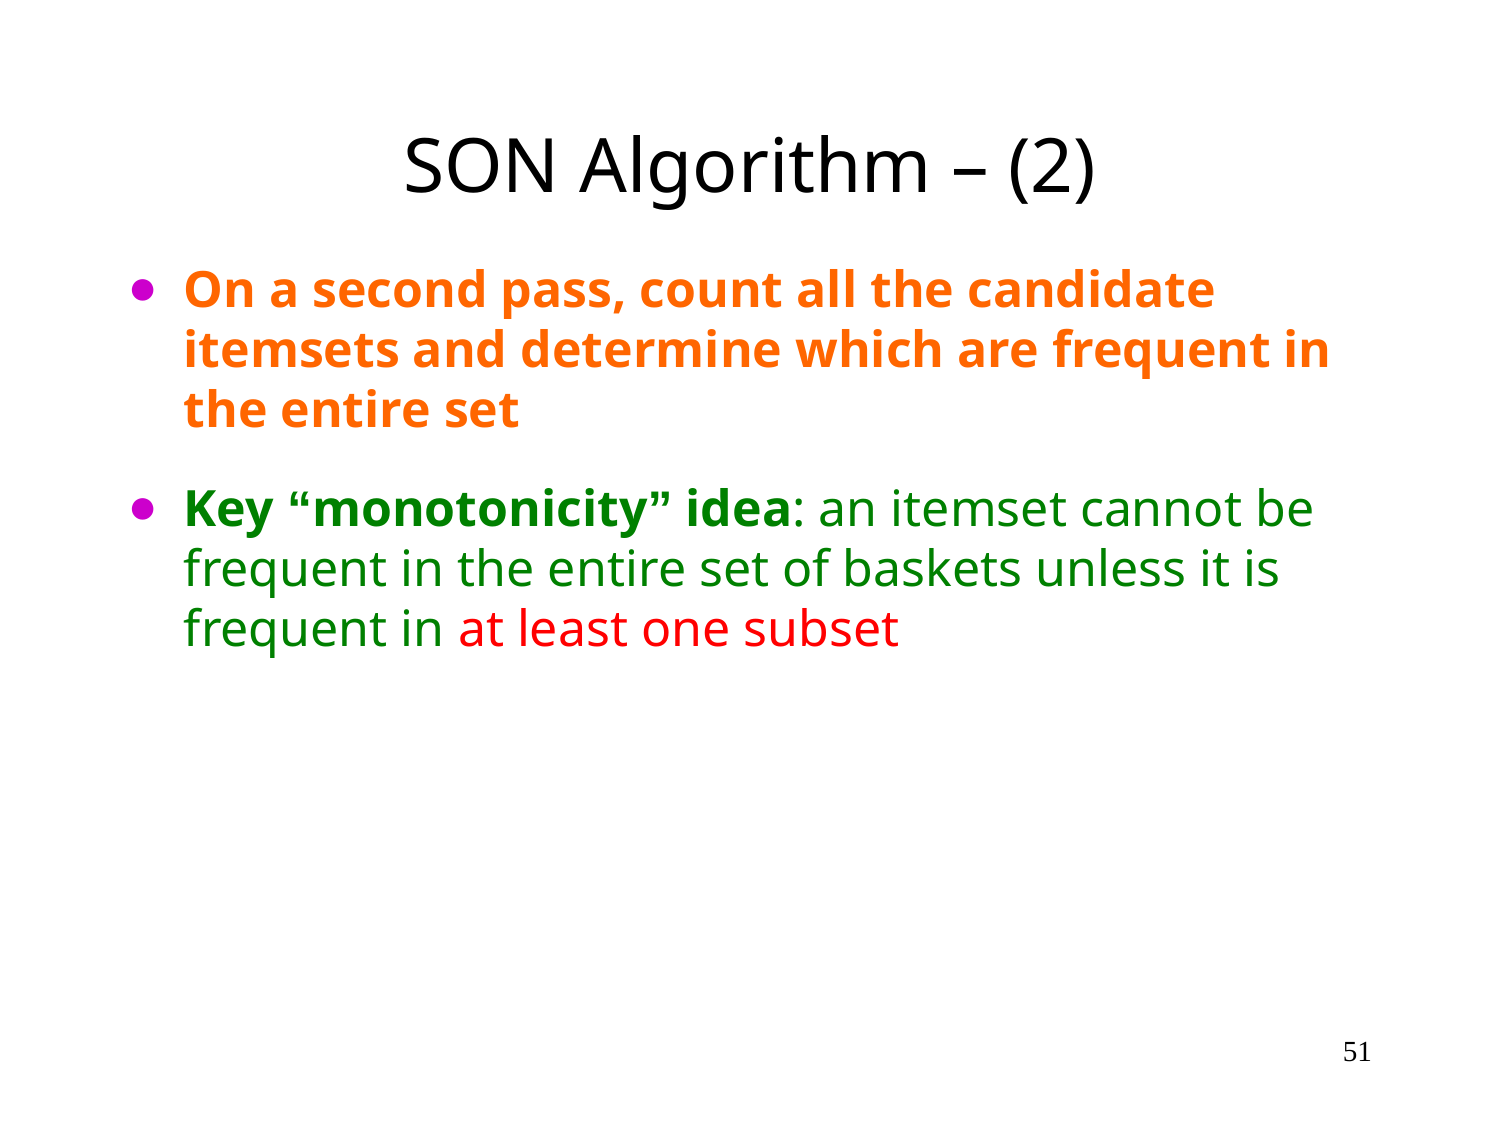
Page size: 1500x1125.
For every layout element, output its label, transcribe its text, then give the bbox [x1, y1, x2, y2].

slide_number ‹#› [1074, 1025, 1388, 1100]
title SON Algorithm – (2) [112, 99, 1388, 225]
list On a second pass, count all the candidate itemsets and determine which are frequent in the entire set Key “monotonicity” idea: an itemset cannot be frequent in the entire set of baskets unless it is frequent in at least one subset [112, 249, 1400, 988]
